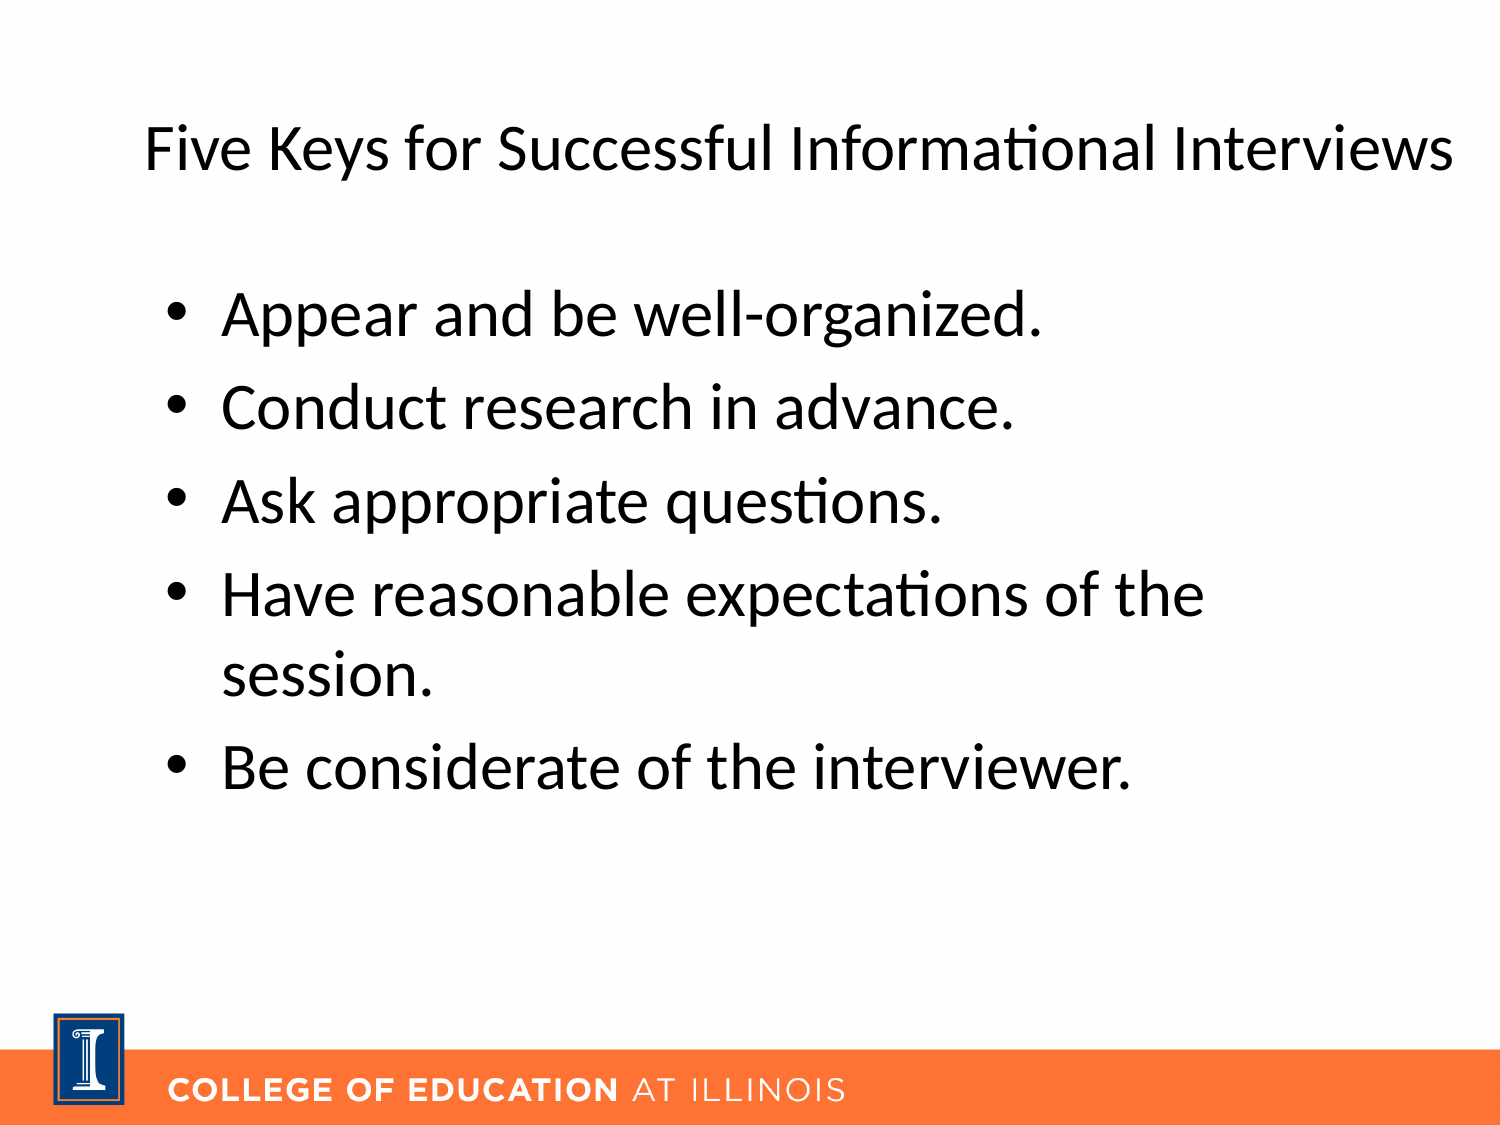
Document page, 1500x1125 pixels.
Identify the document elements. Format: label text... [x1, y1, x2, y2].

list Appear and be well-organized. Conduct research in advance. Ask appropriate questions. Have reasonable expectations of the session. Be considerate of the interviewer. [150, 262, 1425, 1075]
picture [0, 0, 1500, 1125]
title Five Keys for Successful Informational Interviews [99, 50, 1500, 238]
